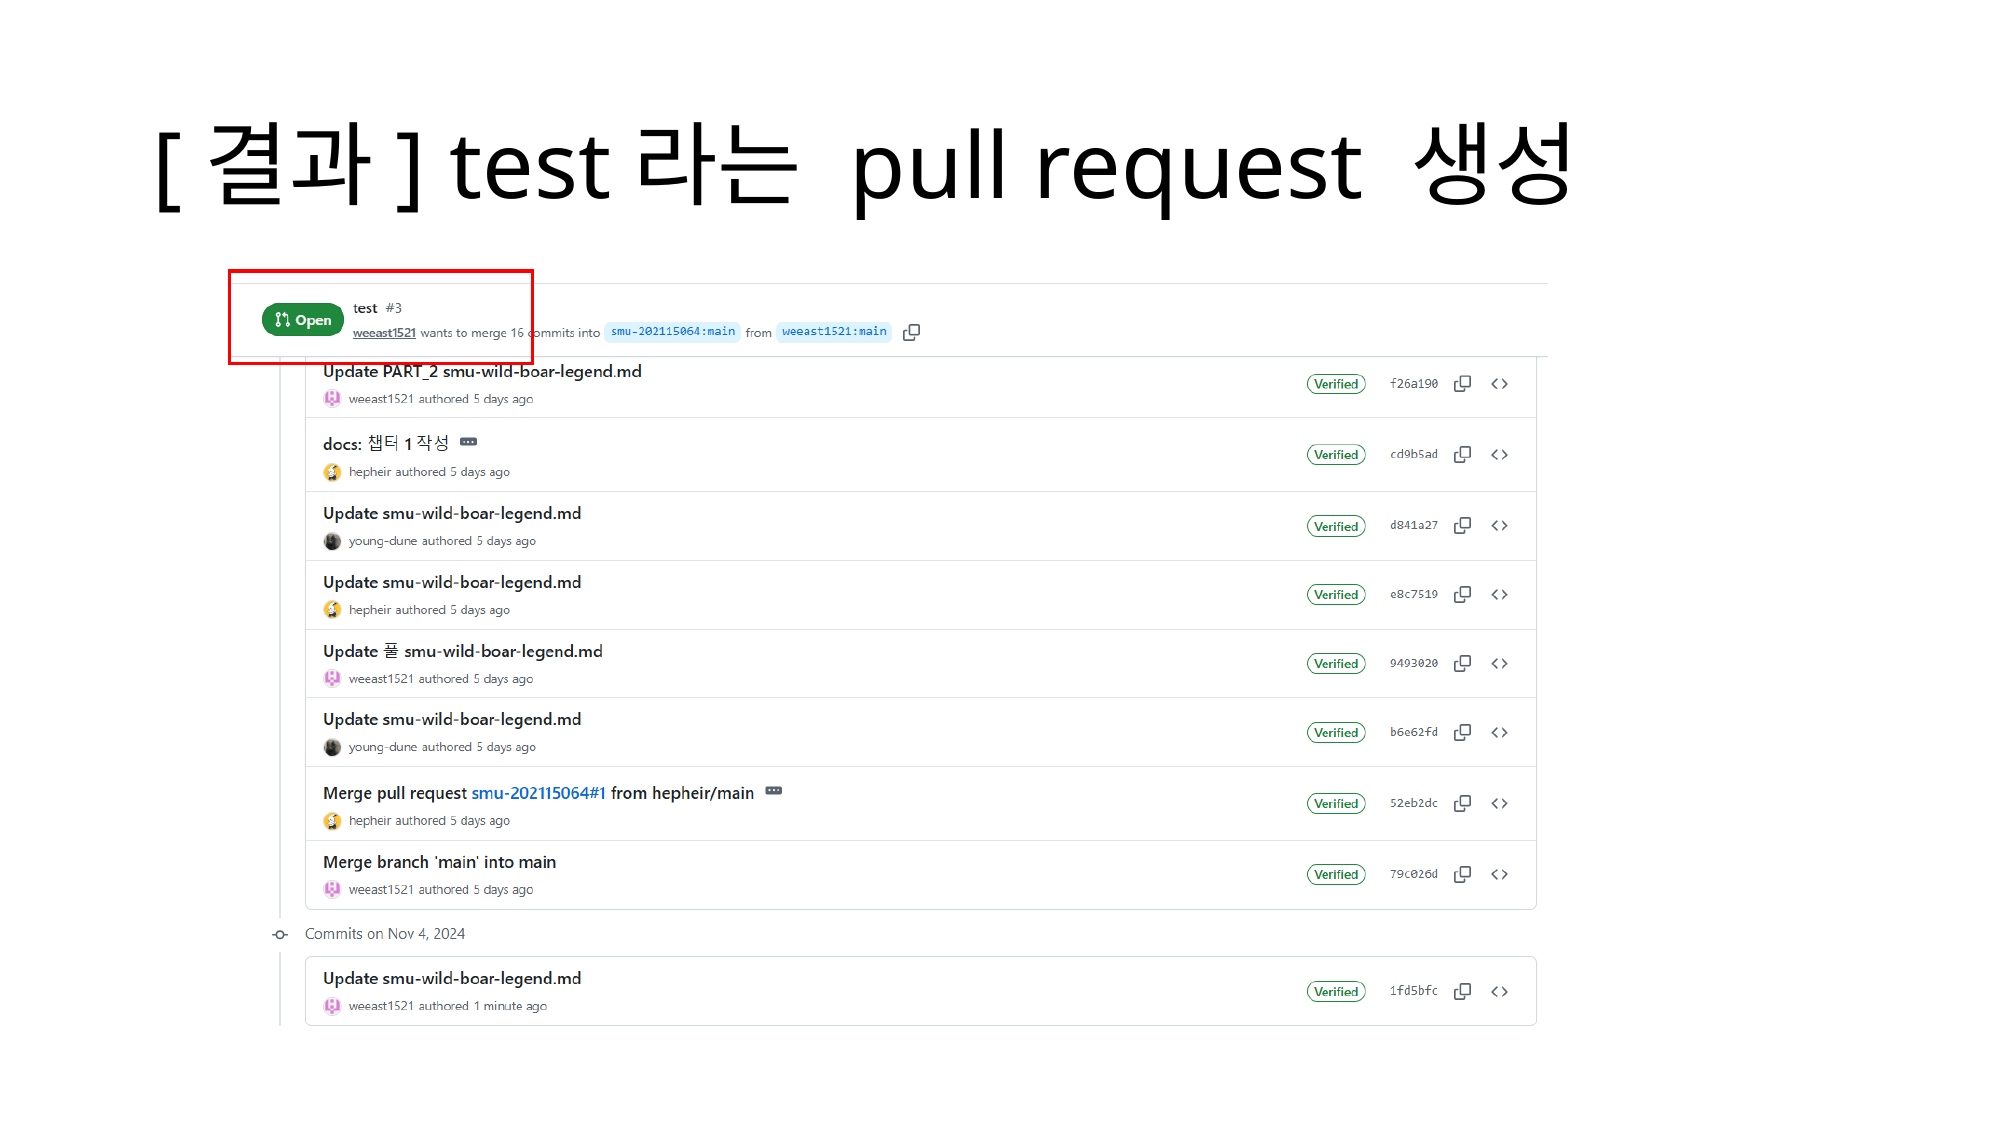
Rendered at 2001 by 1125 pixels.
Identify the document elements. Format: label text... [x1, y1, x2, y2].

text_box [결과] test라는 pull request 생성 [137, 59, 1863, 278]
picture [230, 279, 1549, 1041]
